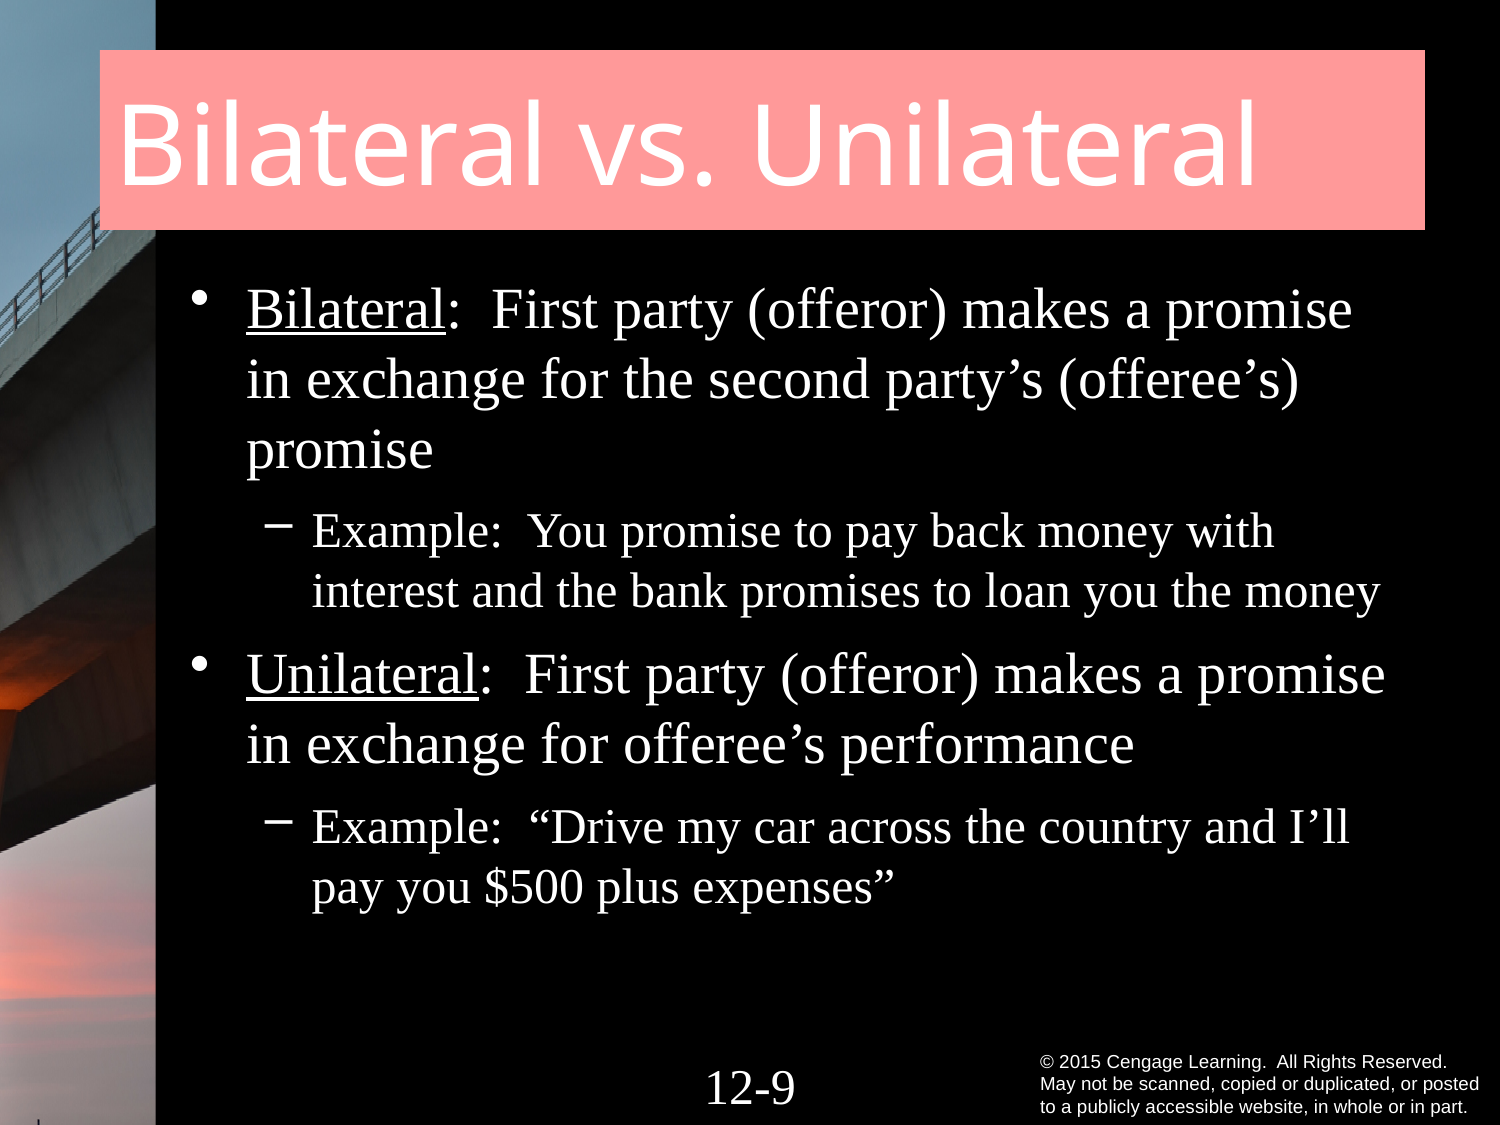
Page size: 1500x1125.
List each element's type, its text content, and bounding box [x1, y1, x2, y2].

title Bilateral vs. Unilateral [99, 49, 1426, 231]
list Bilateral: First party (offeror) makes a promise in exchange for the second party’s (offeree’s) promise Example: You promise to pay back money with interest and the bank promises to loan you the money Unilateral: First party (offeror) makes a promise in exchange for offeree’s performance Example: “Drive my car across the country and I’ll pay you $500 plus expenses” [174, 262, 1425, 1063]
slide_number 12-8 [574, 1063, 926, 1125]
picture [0, 0, 155, 1125]
